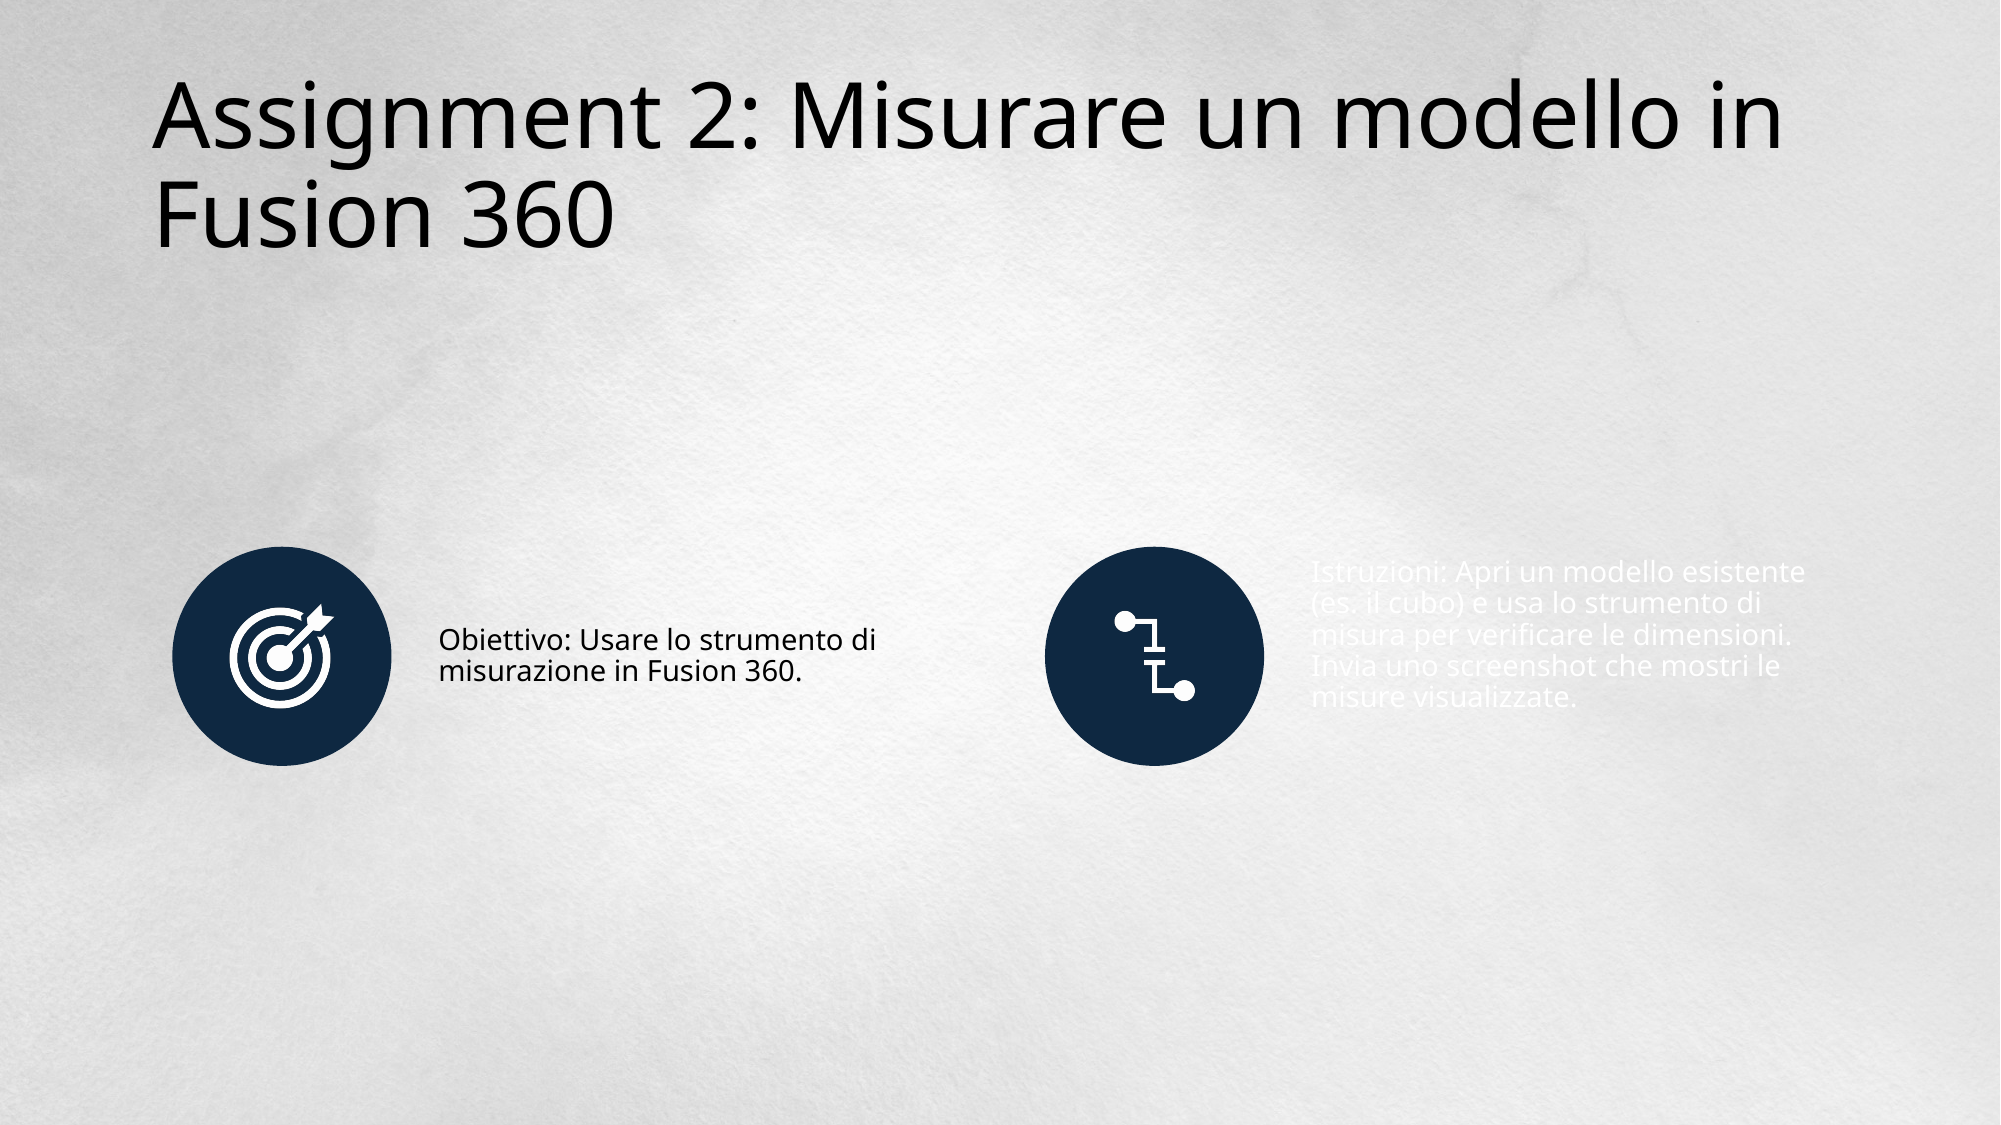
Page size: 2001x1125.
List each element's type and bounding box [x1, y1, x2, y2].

picture [0, 0, 2000, 1125]
list [136, 298, 1863, 1014]
